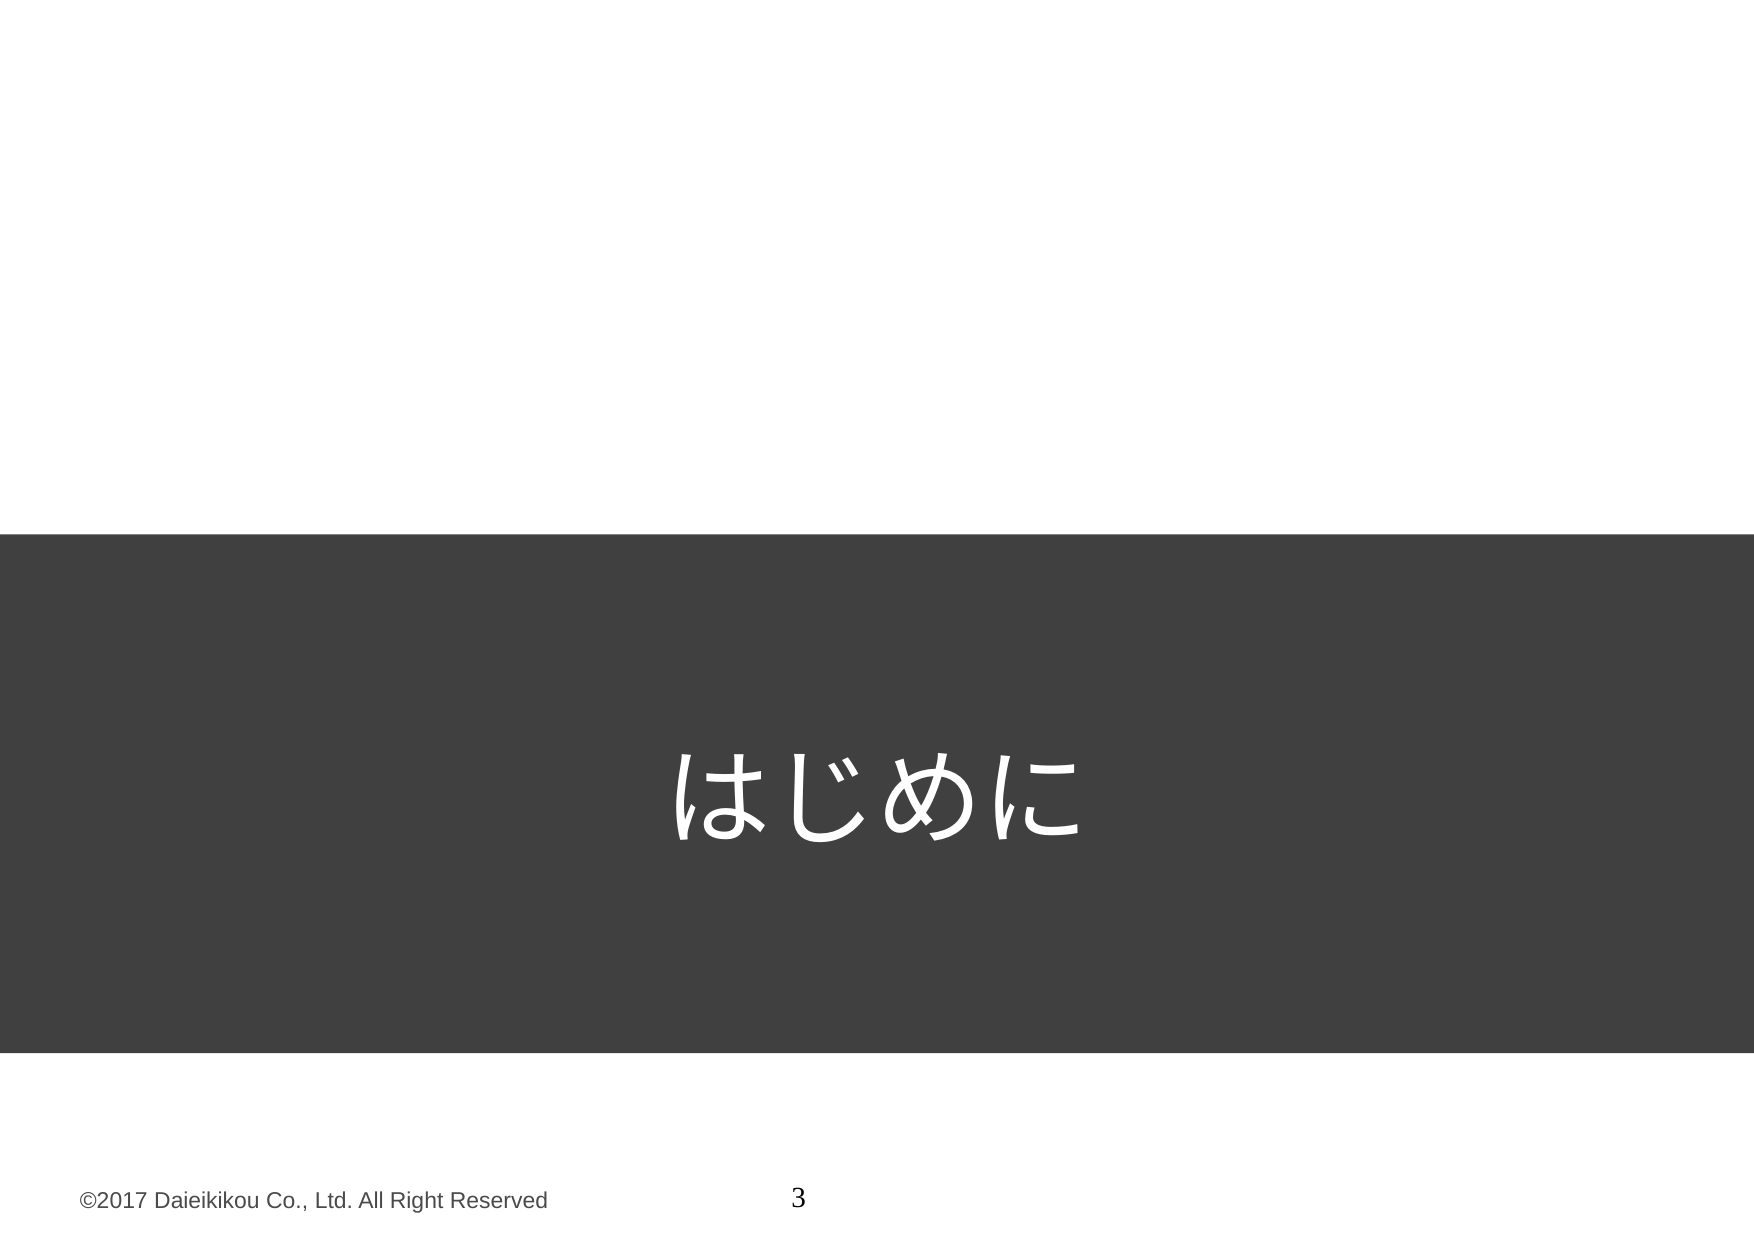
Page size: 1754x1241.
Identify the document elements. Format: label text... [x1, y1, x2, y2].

title はじめに [127, 695, 1627, 892]
slide_number 3 [777, 1162, 980, 1229]
picture [669, 72, 1084, 658]
